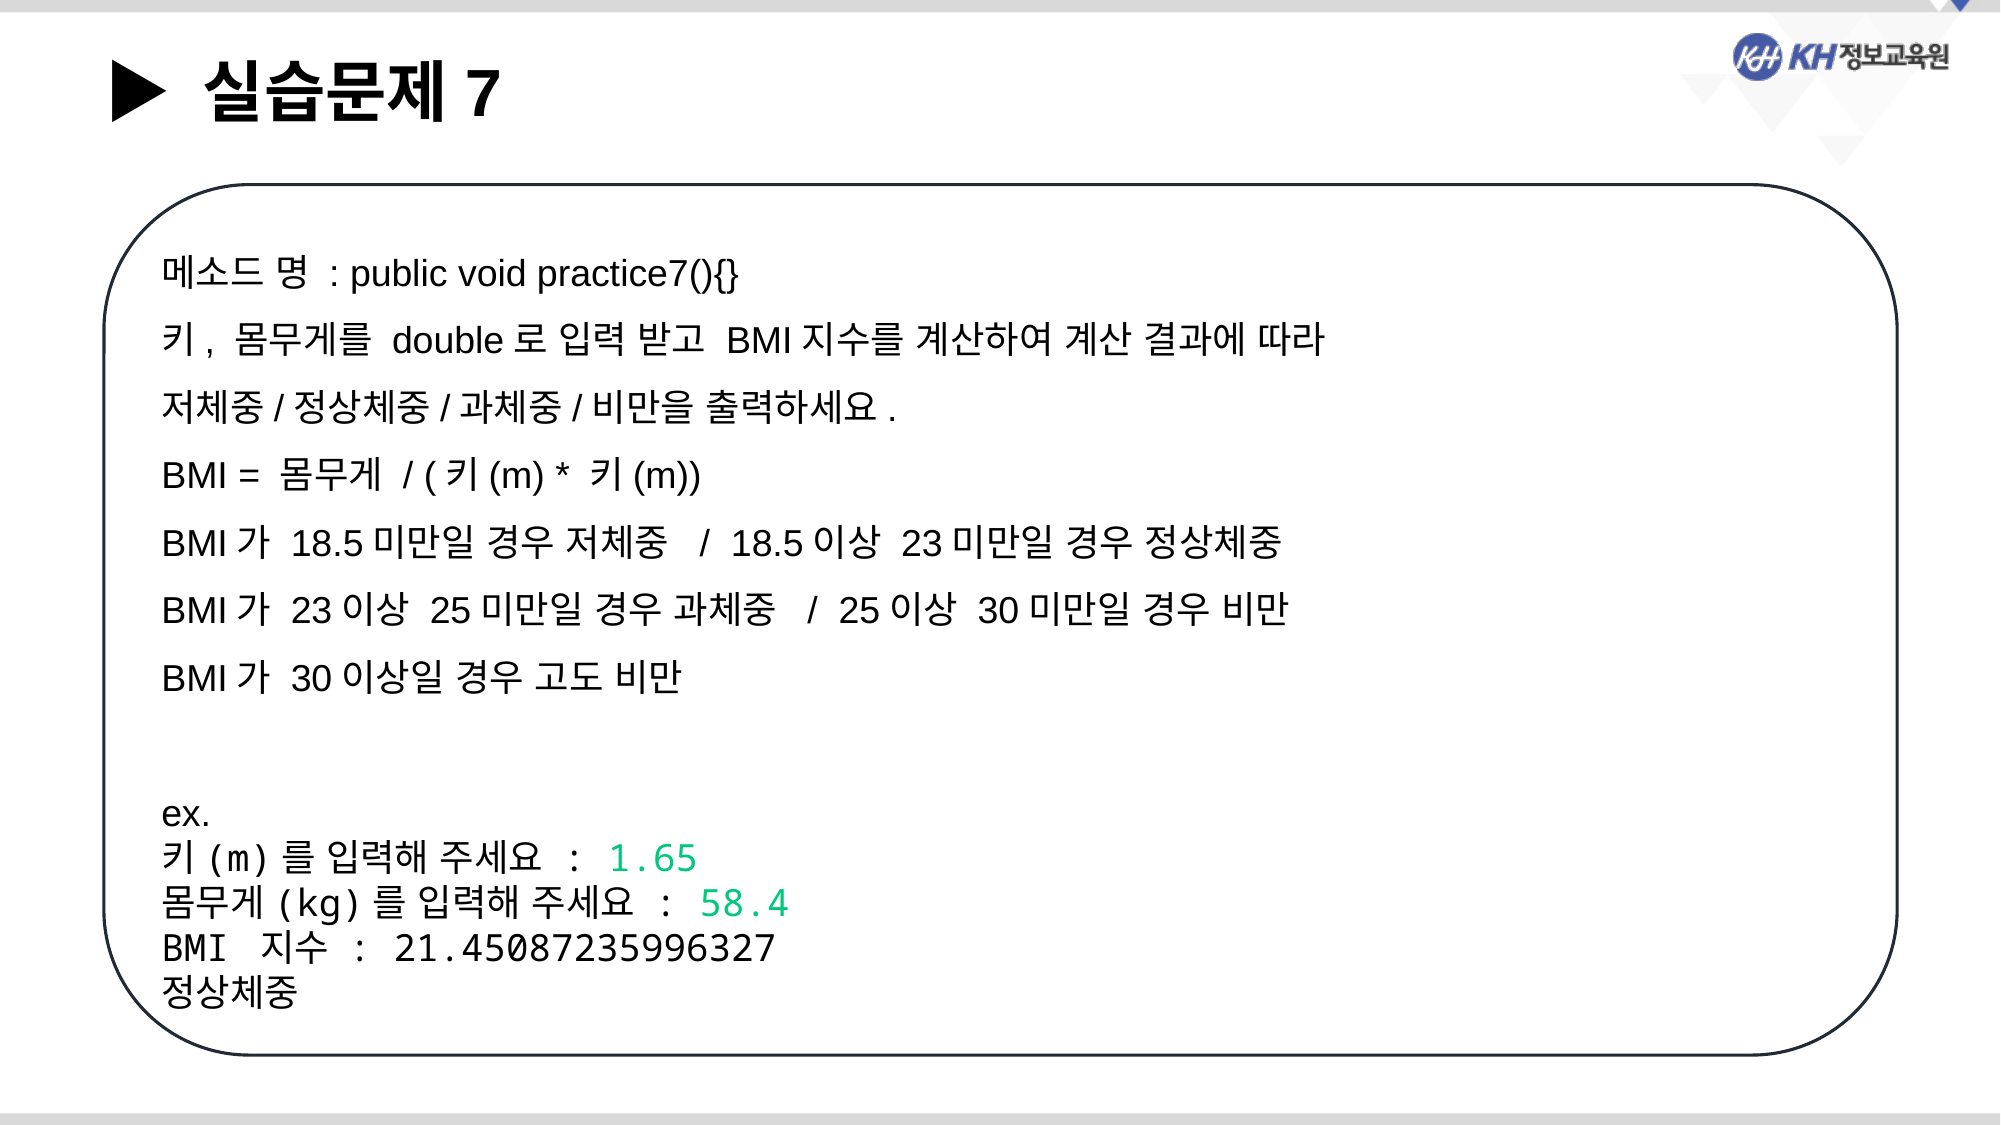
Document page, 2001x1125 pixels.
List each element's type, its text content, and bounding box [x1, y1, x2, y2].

text_box ▶ 실습문제7 [90, 42, 1980, 137]
text_box 메소드 명 : public void practice7(){} 키, 몸무게를 double로 입력 받고 BMI지수를 계산하여 계산 결과에 따라 저체중/정상체중/과체중/비만을 출력하세요. BMI = 몸무게 / (키(m) * 키(m)) BMI가 18.5미만일 경우 저체중 / 18.5이상 23미만일 경우 정상체중 BMI가 23이상 25미만일 경우 과체중 / 25이상 30미만일 경우 비만 BMI가 30이상일 경우 고도 비만 ex. 키(m)를 입력해 주세요 : 1.65 몸무게(kg)를 입력해 주세요 : 58.4 BMI 지수 : 21.45087235996327 정상체중 [102, 183, 1899, 1057]
picture [0, 0, 2001, 1113]
